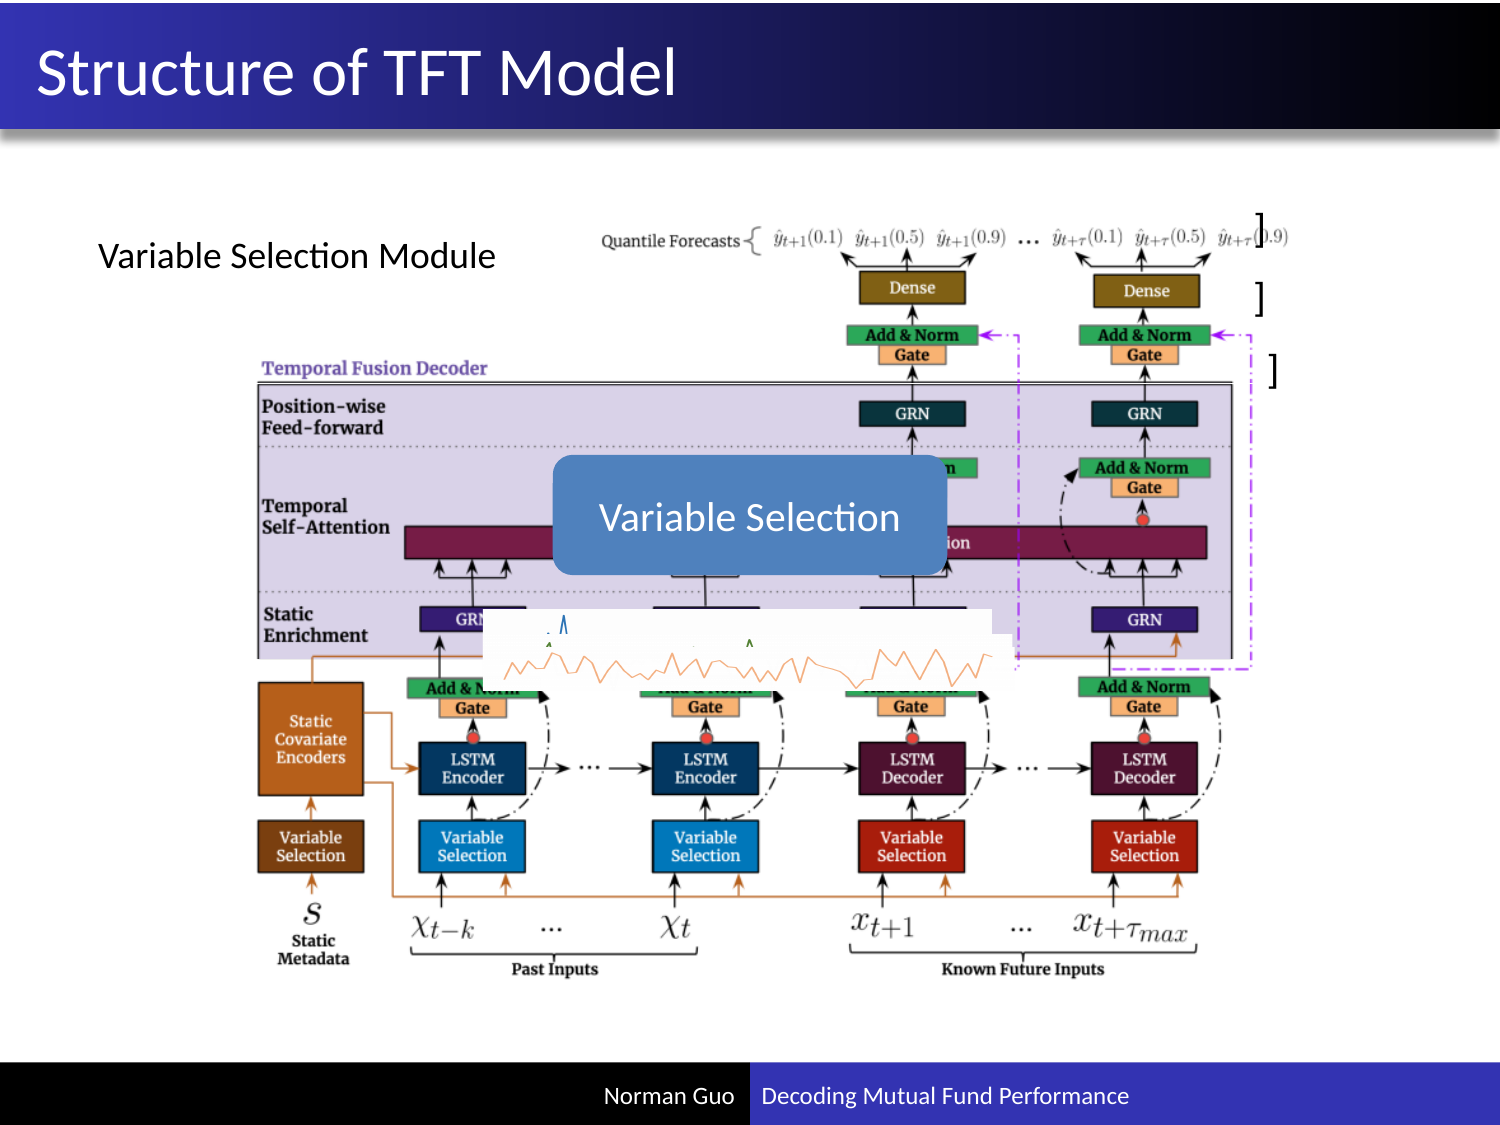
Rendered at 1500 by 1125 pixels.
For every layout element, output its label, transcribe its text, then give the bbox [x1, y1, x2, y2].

title Structure of TFT Model [0, 6, 1477, 129]
text_box Variable Selection Module [83, 223, 184, 284]
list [189, 155, 1296, 383]
picture [189, 384, 1296, 1000]
